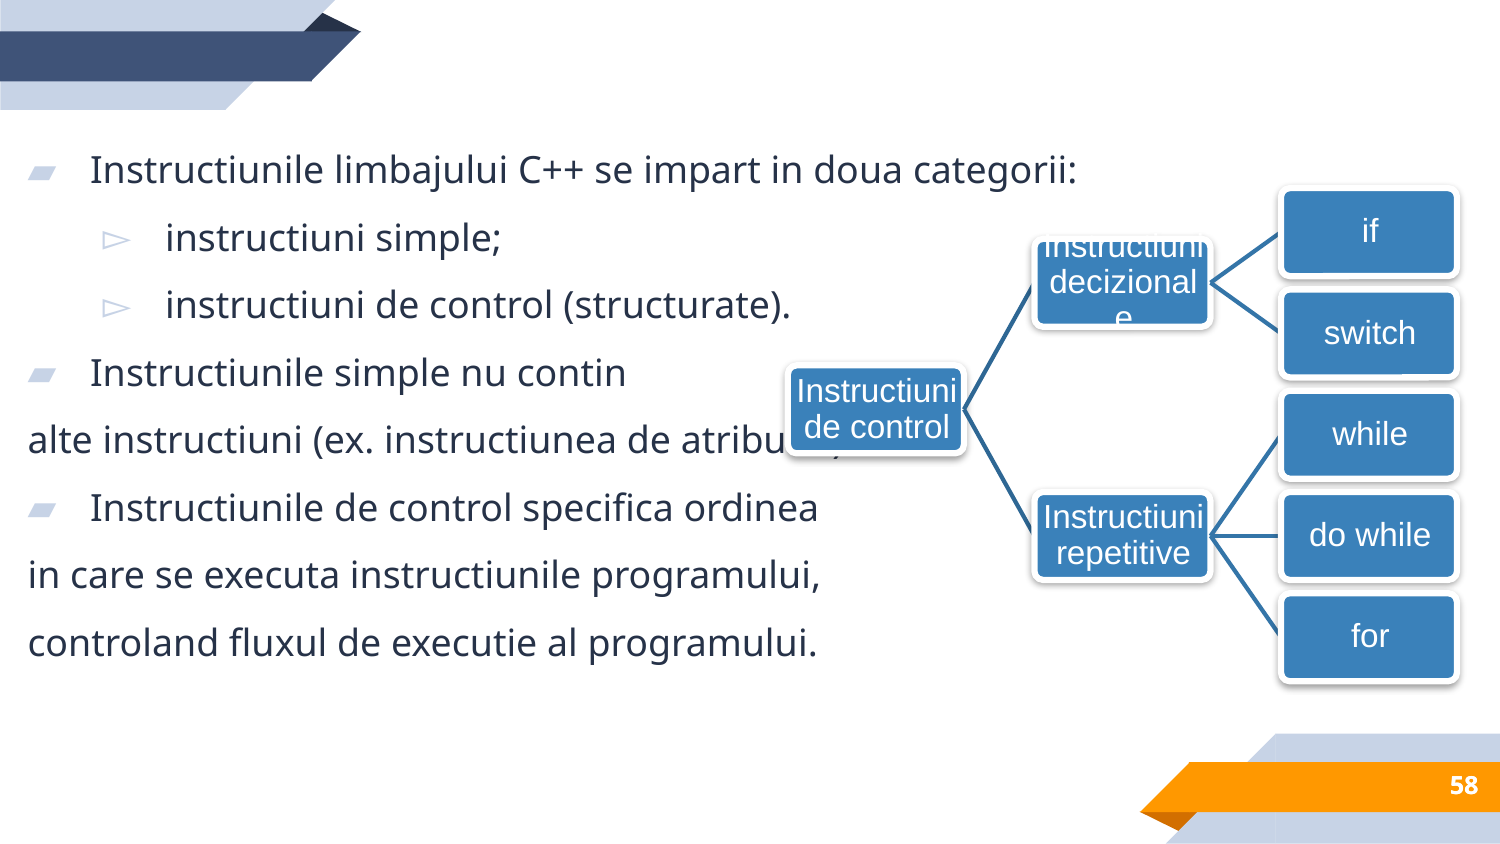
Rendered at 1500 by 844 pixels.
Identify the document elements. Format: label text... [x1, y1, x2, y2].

list Instructiunile limbajului C++ se impart in doua categorii: instructiuni simple; instructiuni de control (structurate). Instructiunile simple nu contin alte instructiuni (ex. instructiunea de atribuire). Instructiunile de control specifica ordinea in care se executa instructiunile programului, controland fluxul de executie al programului. [0, 108, 1500, 844]
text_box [568, 187, 1500, 682]
